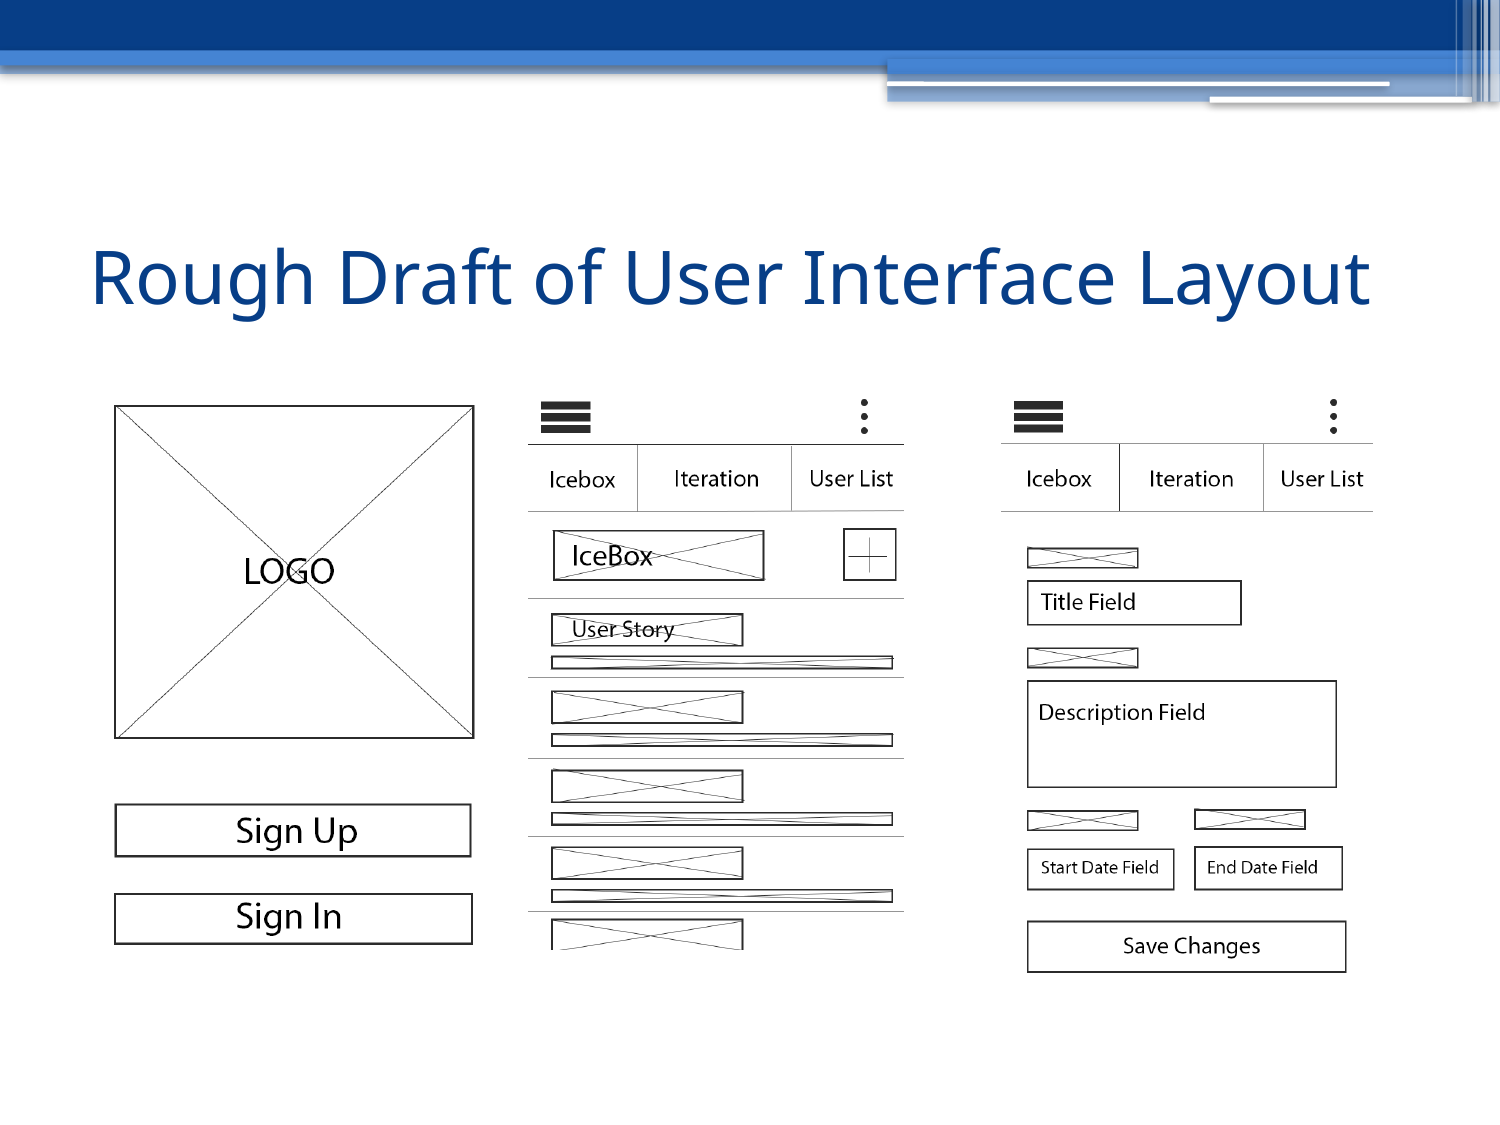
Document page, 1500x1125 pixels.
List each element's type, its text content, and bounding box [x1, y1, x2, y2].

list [55, 326, 529, 1037]
title Rough Draft of User Interface Layout [75, 187, 1425, 363]
picture [1000, 387, 1373, 1026]
picture [528, 387, 904, 951]
